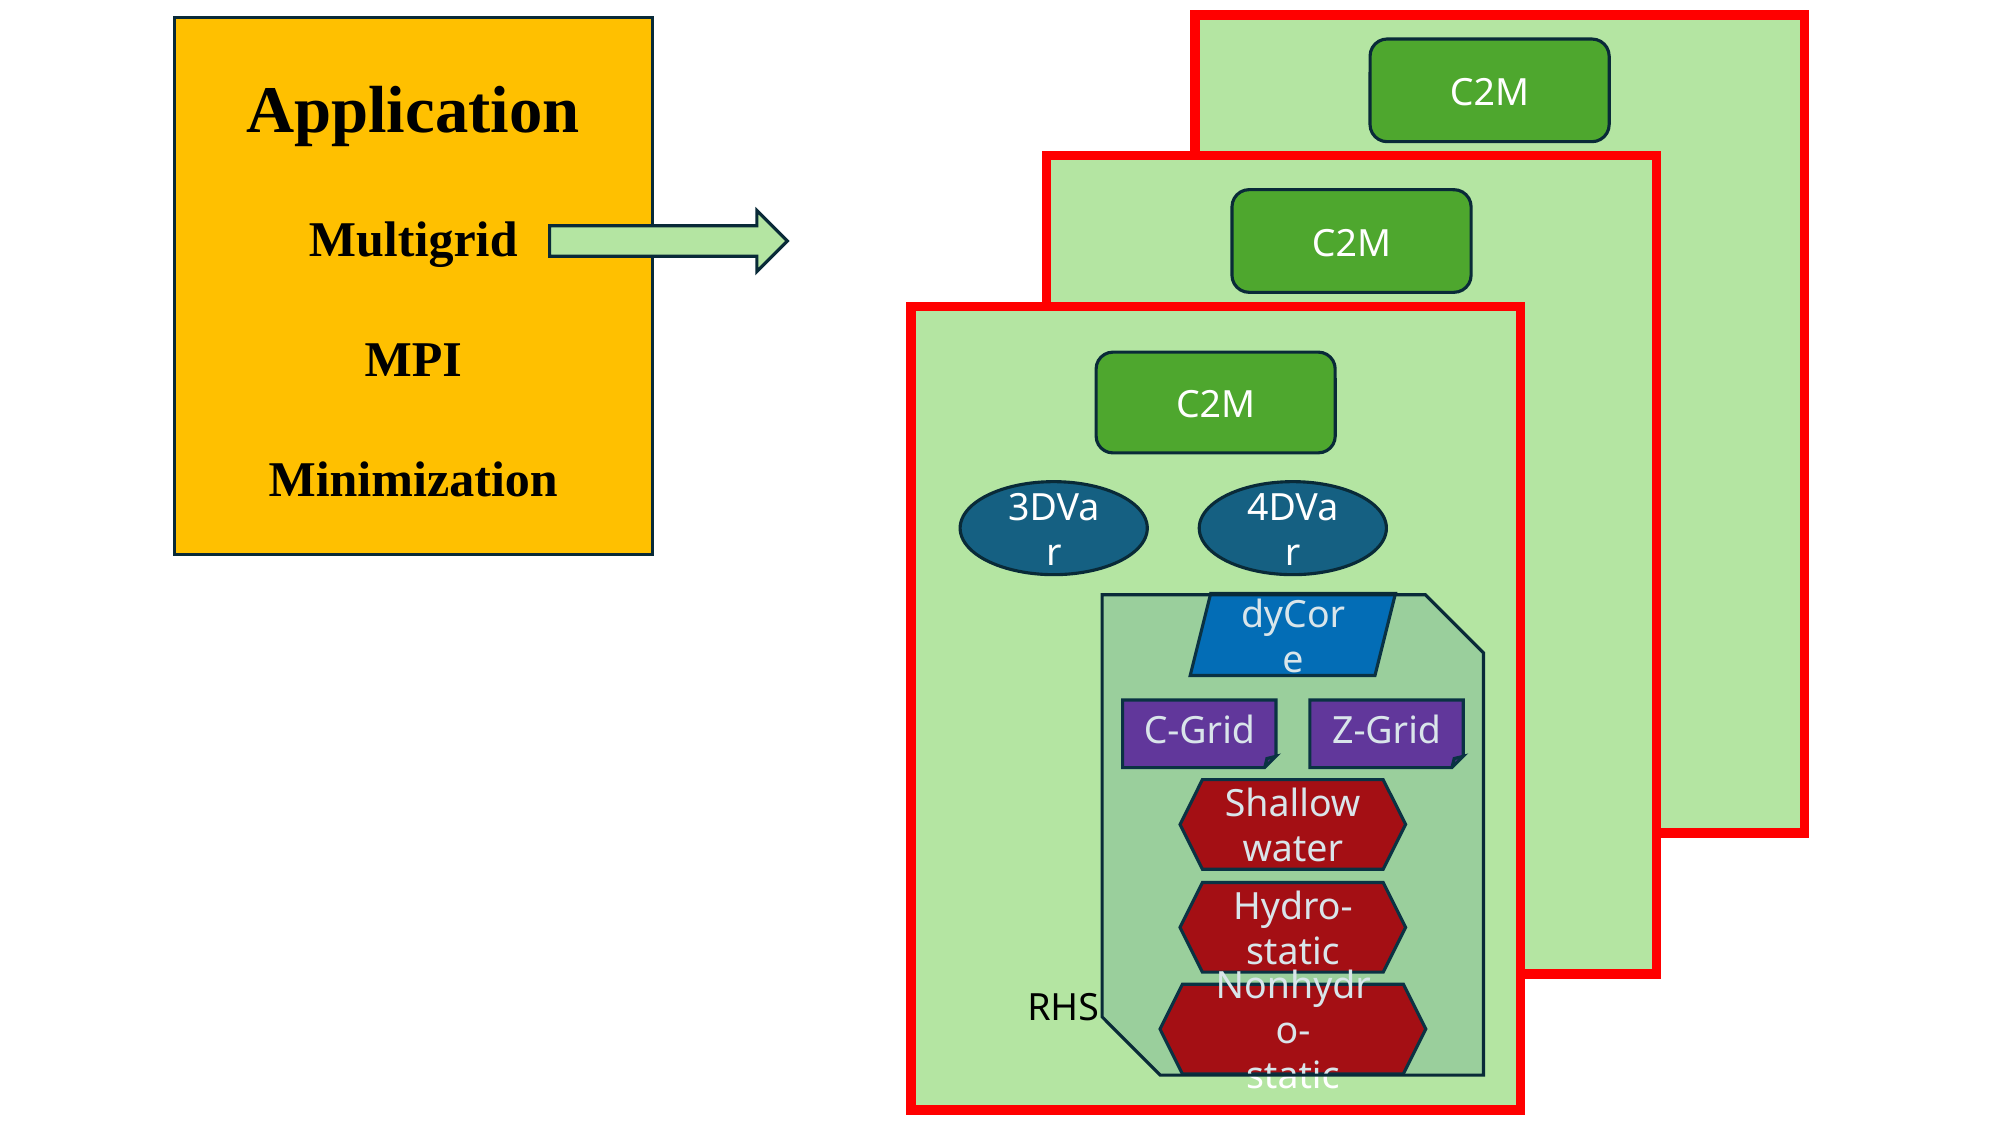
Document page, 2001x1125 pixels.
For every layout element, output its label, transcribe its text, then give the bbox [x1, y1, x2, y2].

text_box Application Multigrid MPI Minimization [173, 16, 654, 556]
text_box [548, 206, 790, 276]
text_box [910, 14, 1805, 1111]
